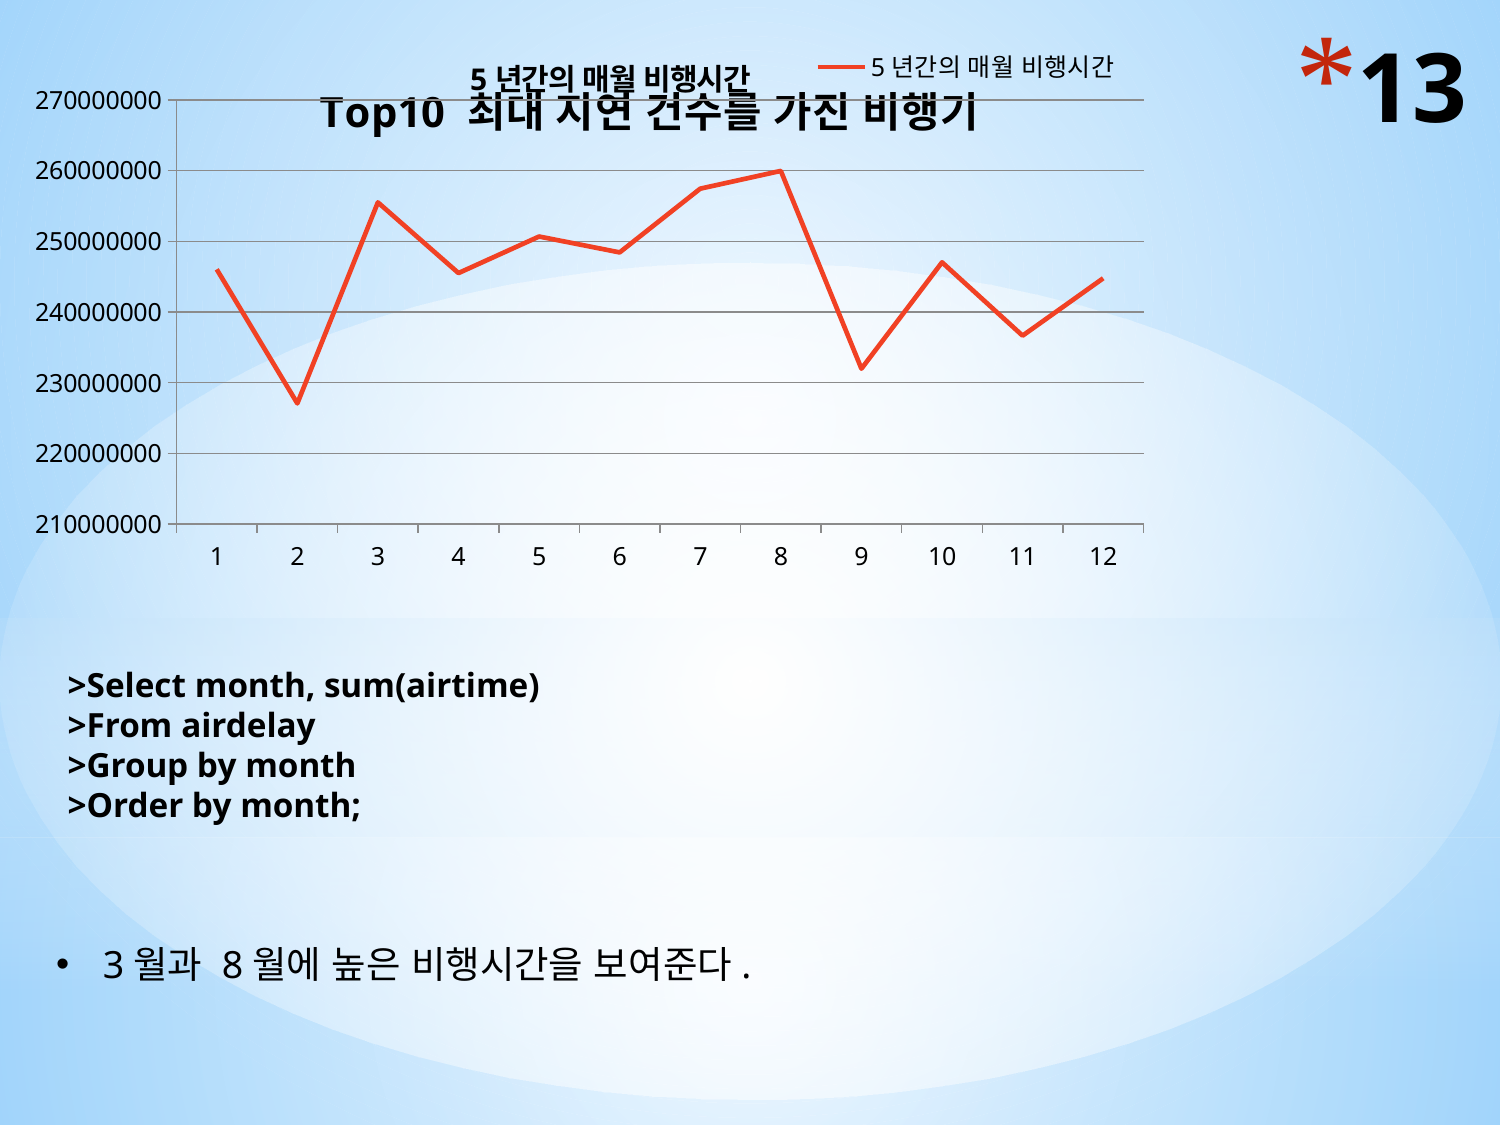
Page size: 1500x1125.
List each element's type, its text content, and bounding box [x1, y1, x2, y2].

chart [21, 30, 1276, 658]
text_box >Select month, sum(airtime) >From airdelay >Group by month >Order by month; [53, 665, 803, 832]
text_box 3월과 8월에 높은 비행시간을 보여준다. [41, 933, 1258, 994]
title 13 [1257, 19, 1483, 182]
